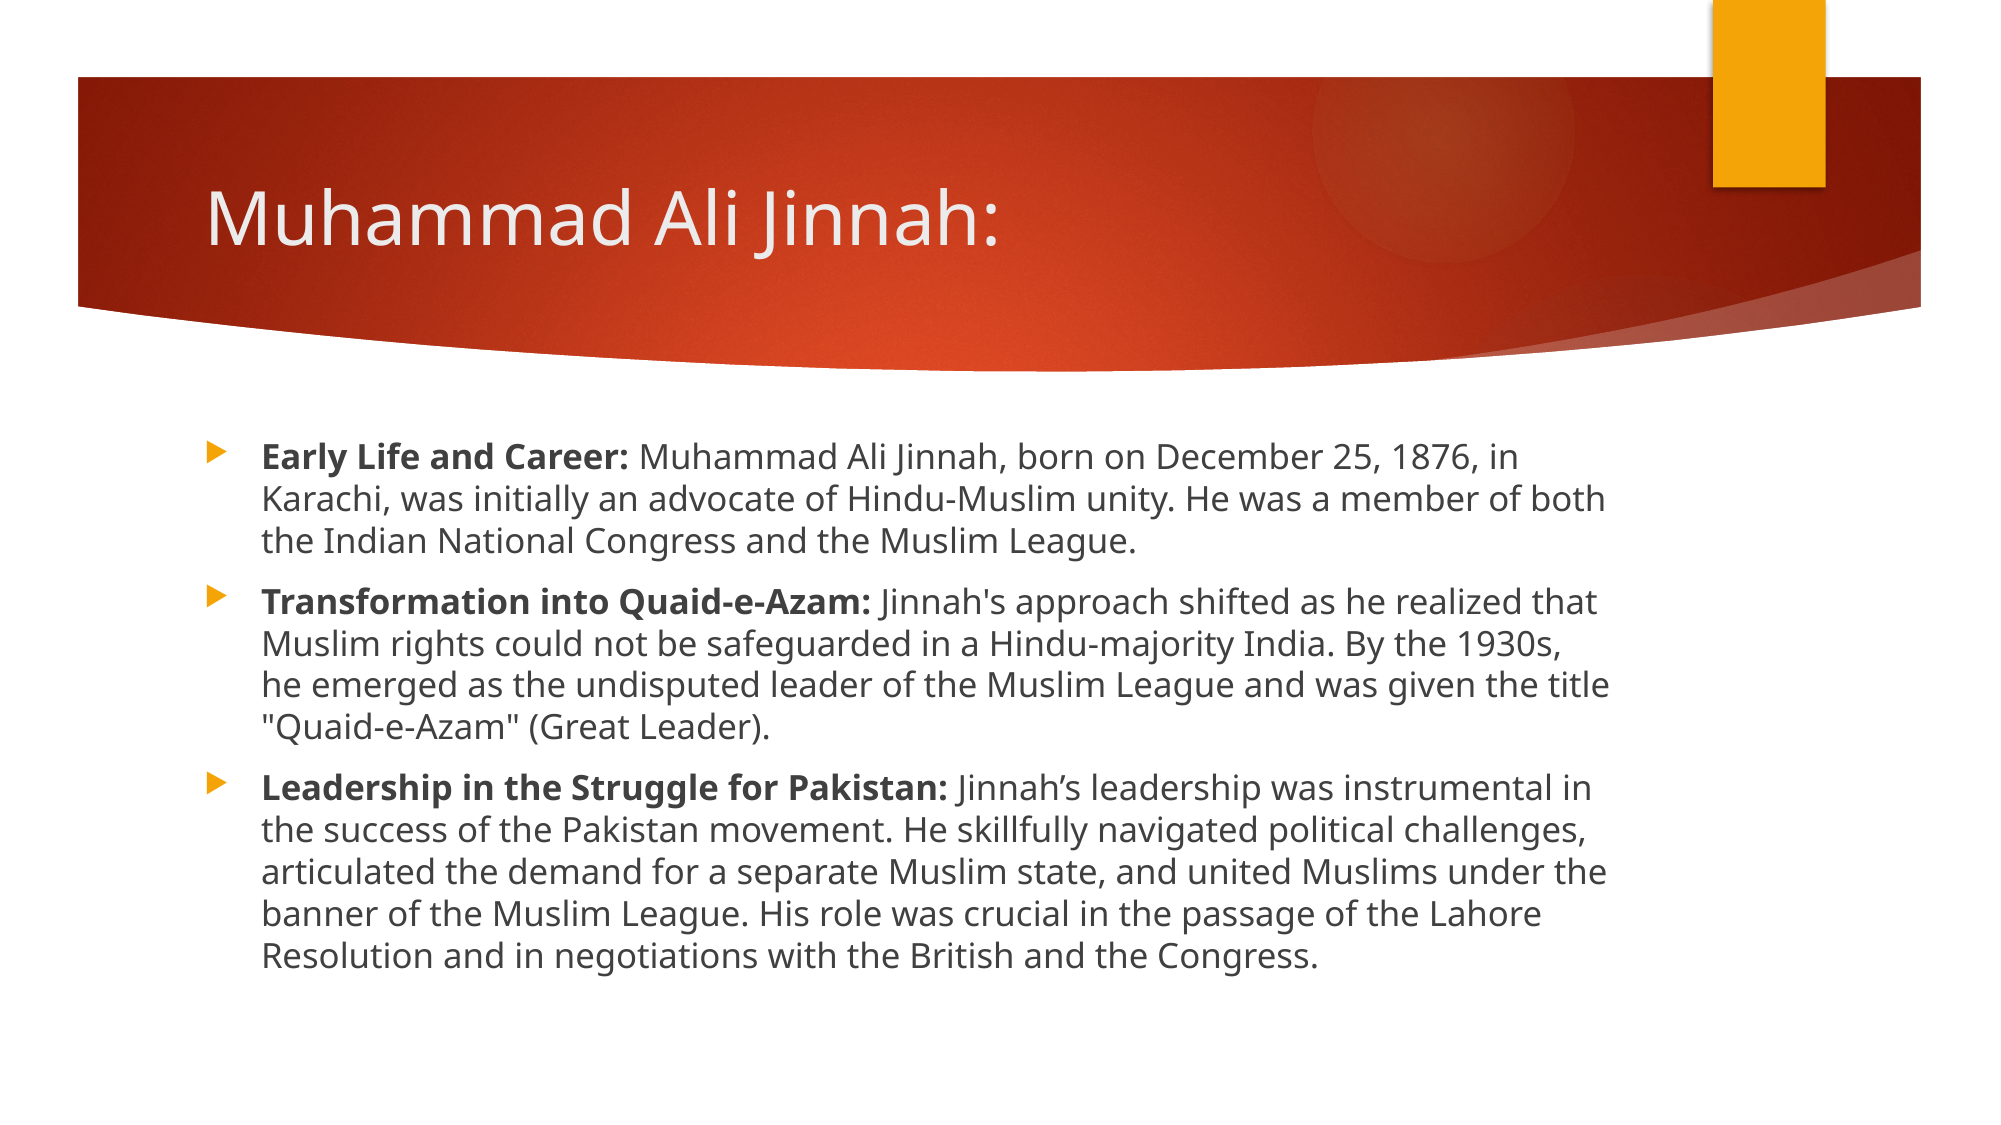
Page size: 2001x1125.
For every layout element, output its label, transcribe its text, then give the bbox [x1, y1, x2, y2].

title Muhammad Ali Jinnah: [189, 155, 1627, 275]
list Early Life and Career: Muhammad Ali Jinnah, born on December 25, 1876, in Karachi, was initially an advocate of Hindu-Muslim unity. He was a member of both the Indian National Congress and the Muslim League. Transformation into Quaid-e-Azam: Jinnah's approach shifted as he realized that Muslim rights could not be safeguarded in a Hindu-majority India. By the 1930s, he emerged as the undisputed leader of the Muslim League and was given the title "Quaid-e-Azam" (Great Leader). Leadership in the Struggle for Pakistan: Jinnah’s leadership was instrumental in the success of the Pakistan movement. He skillfully navigated political challenges, articulated the demand for a separate Muslim state, and united Muslims under the banner of the Muslim League. His role was crucial in the passage of the Lahore Resolution and in negotiations with the British and the Congress. [189, 427, 1627, 988]
